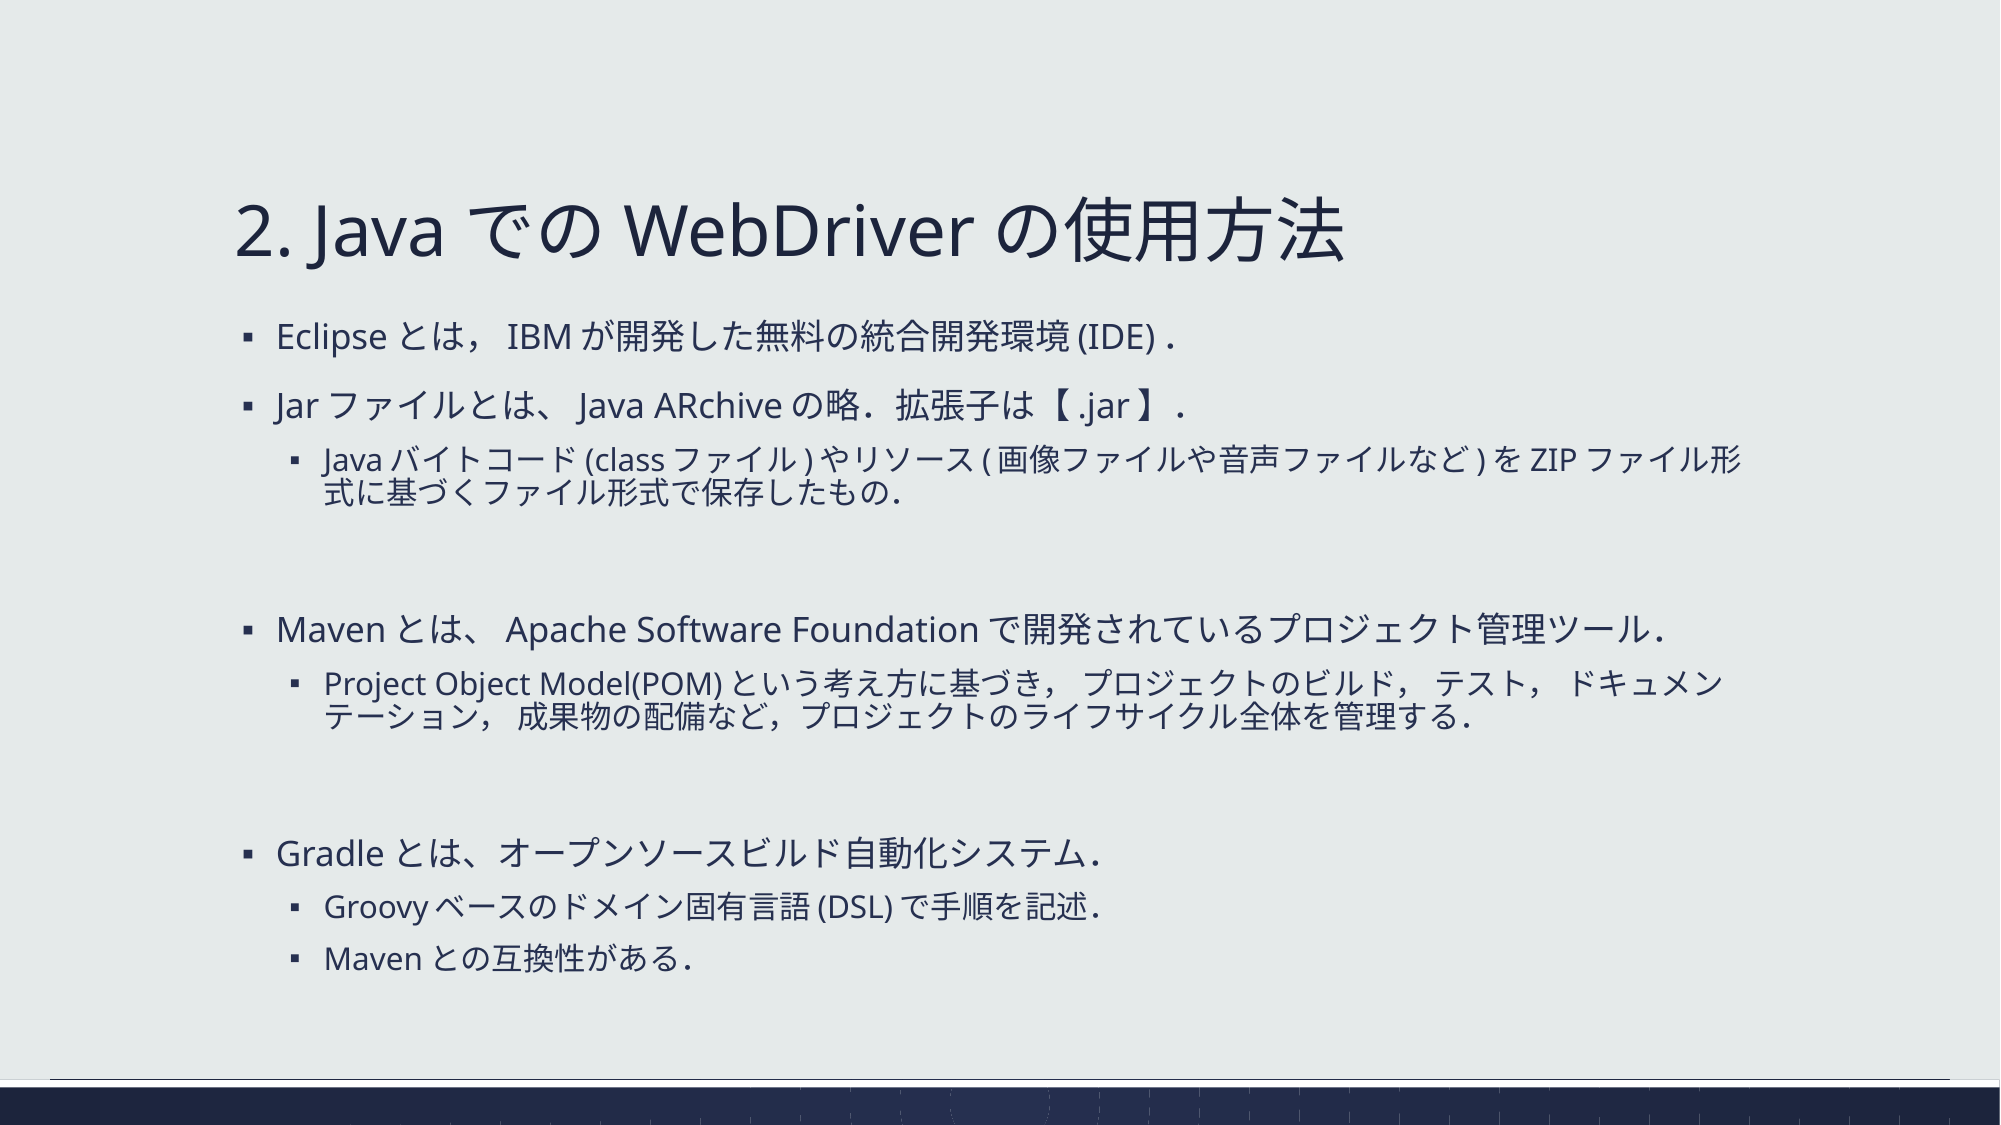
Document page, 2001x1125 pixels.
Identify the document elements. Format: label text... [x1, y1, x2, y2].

title 2. JavaでのWebDriverの使用方法 [219, 76, 1780, 279]
list Eclipseとは，IBMが開発した無料の統合開発環境(IDE)． Jarファイルとは、Java ARchiveの略．拡張子は【.jar】． Javaバイトコード(classファイル)やリソース(画像ファイルや音声ファイルなど)をZIPファイル形式に基づくファイル形式で保存したもの． Mavenとは、Apache Software Foundationで開発されているプロジェクト管理ツール． Project Object Model(POM)という考え方に基づき， プロジェクトのビルド， テスト， ドキュメンテーション， 成果物の配備など，プロジェクトのライフサイクル全体を管理する． Gradleとは、オープンソースビルド自動化システム． Groovyベースのドメイン固有言語(DSL)で手順を記述． Mavenとの互換性がある． [219, 311, 1780, 990]
